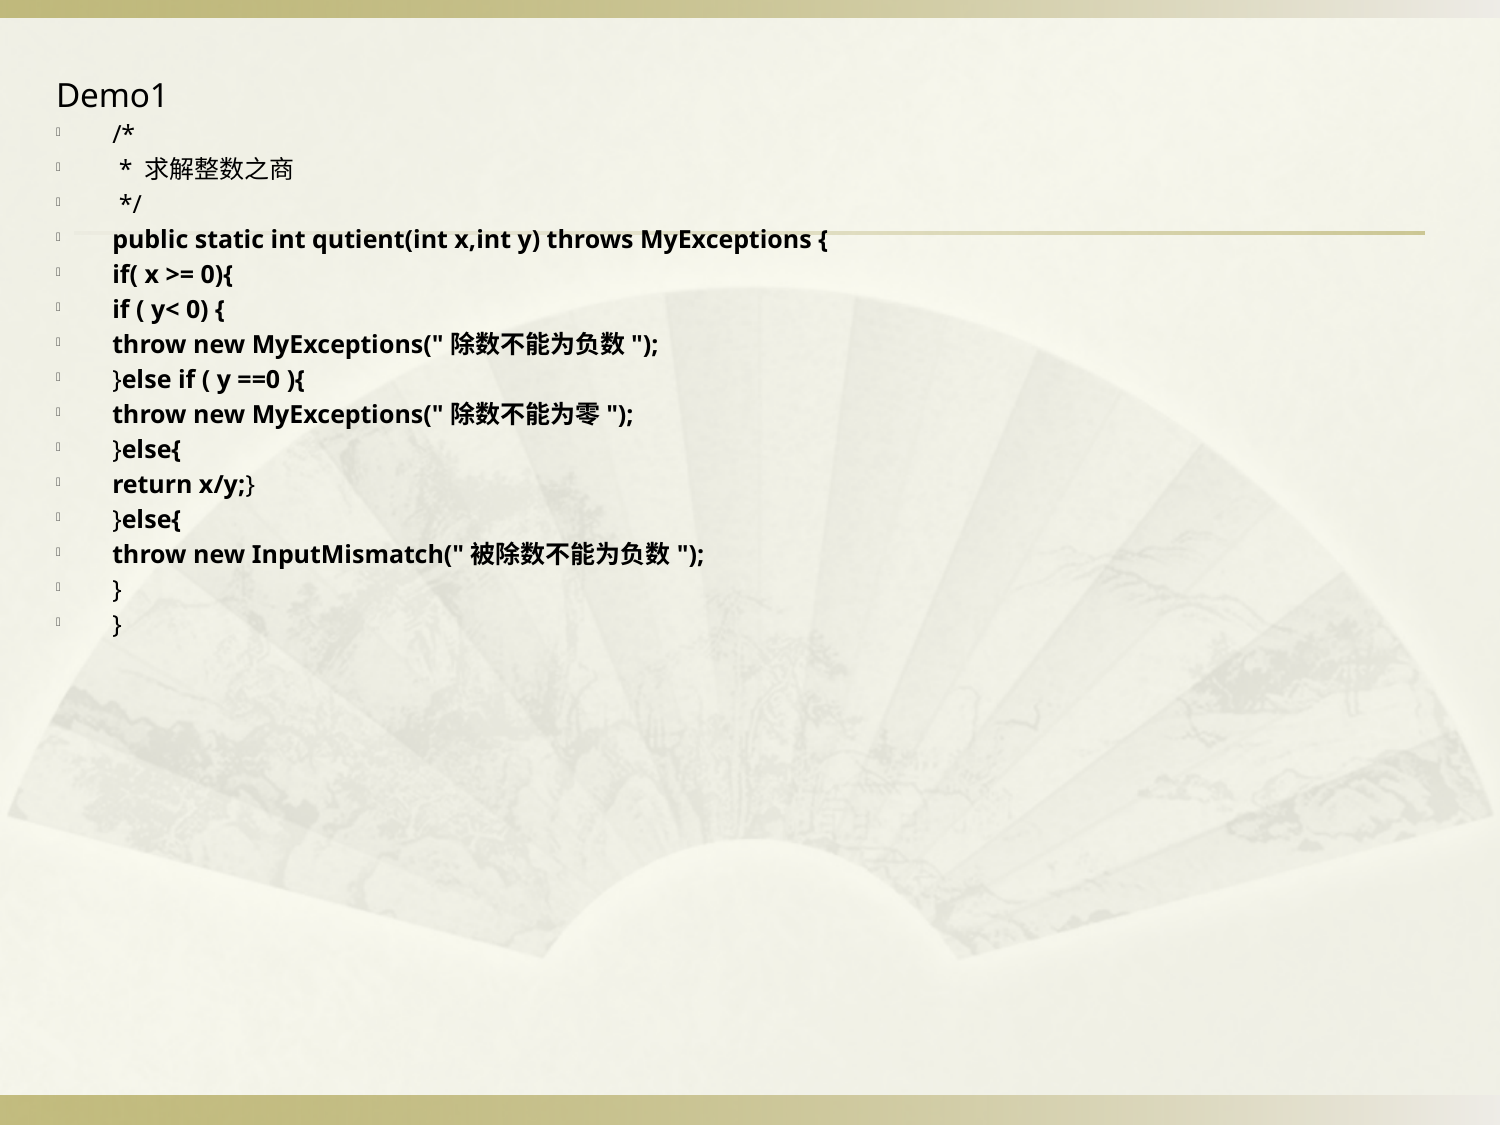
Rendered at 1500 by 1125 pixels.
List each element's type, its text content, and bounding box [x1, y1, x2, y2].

list Demo1 /* * 求解整数之商 */ public static int qutient(int x,int y) throws MyExceptions { if( x >= 0){ if ( y< 0) { throw new MyExceptions("除数不能为负数"); }else if ( y ==0 ){ throw new MyExceptions("除数不能为零"); }else{ return x/y;} }else{ throw new InputMismatch("被除数不能为负数"); } } [41, 66, 1483, 1083]
